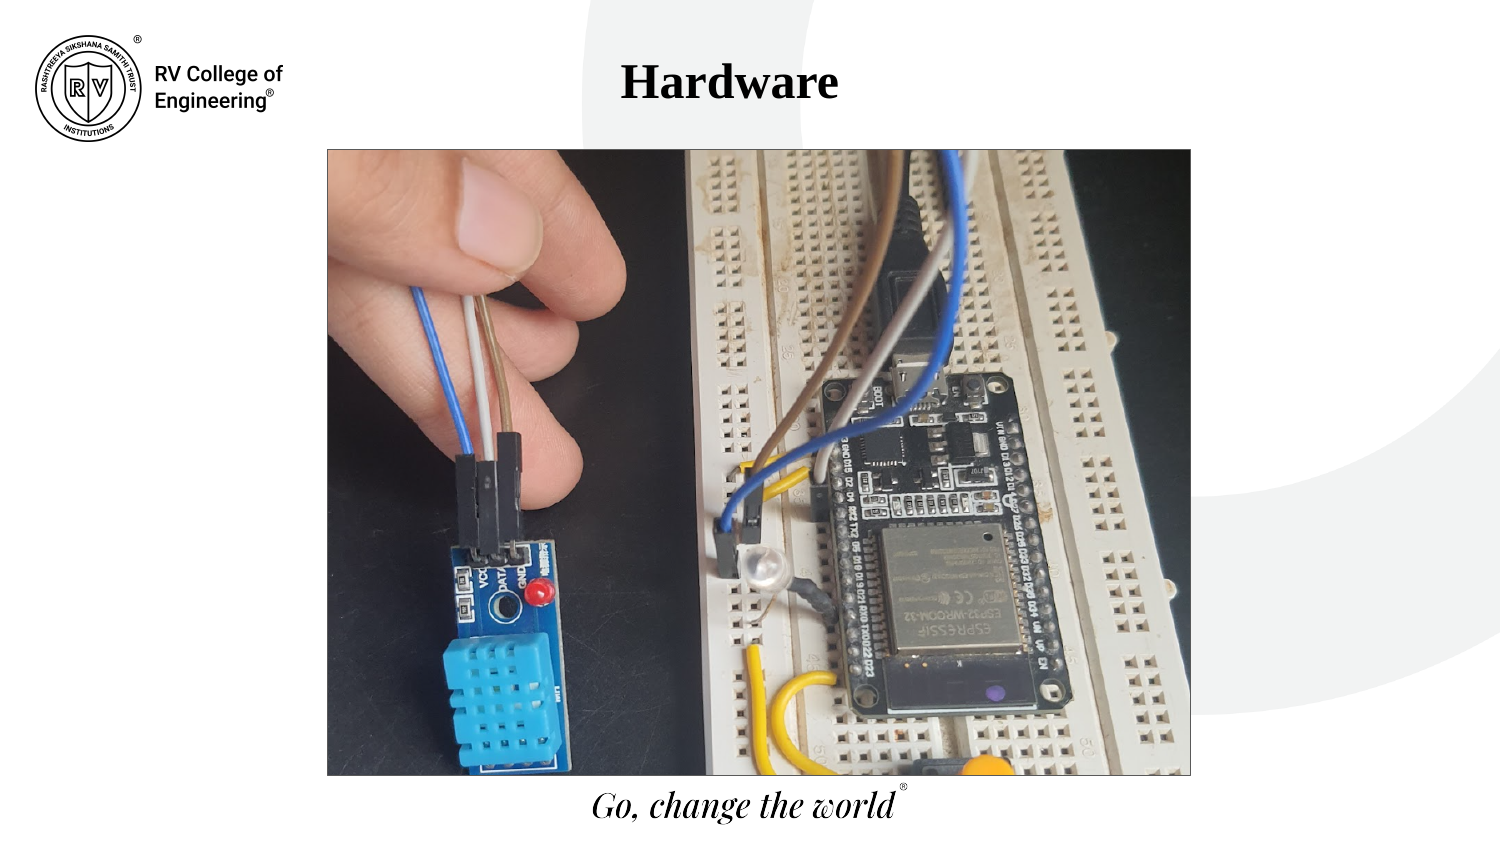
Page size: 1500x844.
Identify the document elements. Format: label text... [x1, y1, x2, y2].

picture [0, 0, 1500, 844]
text_box Hardware [605, 34, 874, 134]
